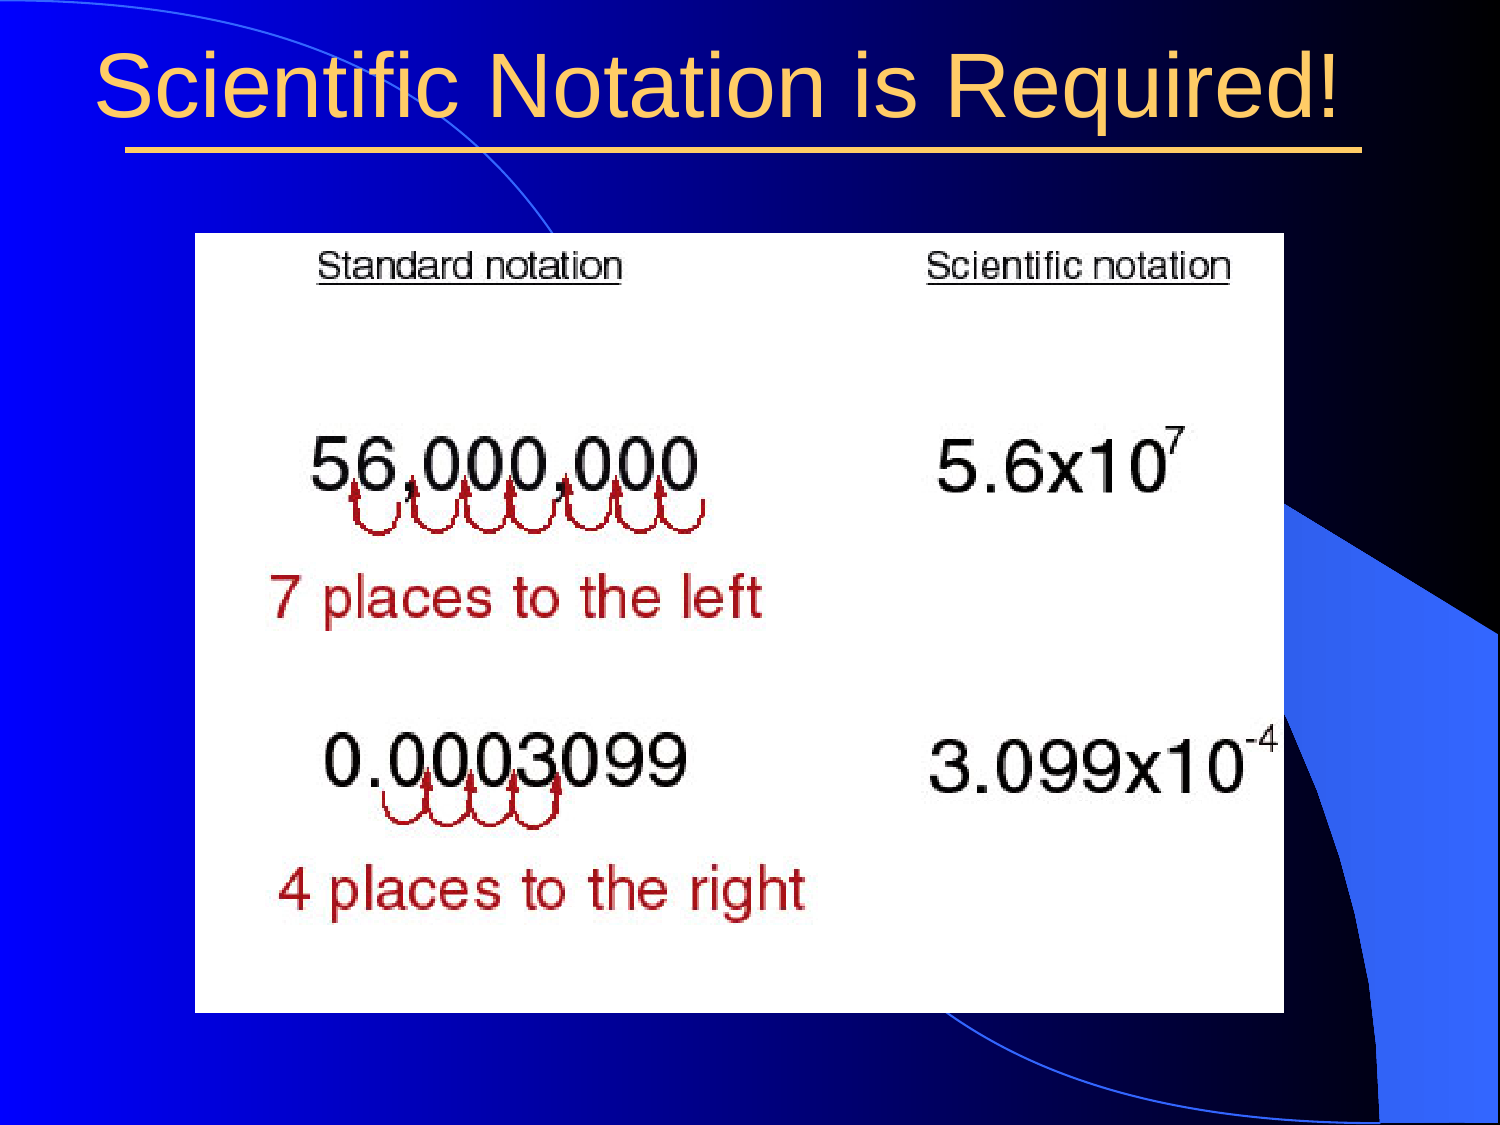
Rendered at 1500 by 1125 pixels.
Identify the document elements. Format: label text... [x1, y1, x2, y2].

title Scientific Notation is Required! [50, 0, 1388, 175]
picture [195, 233, 1284, 1013]
